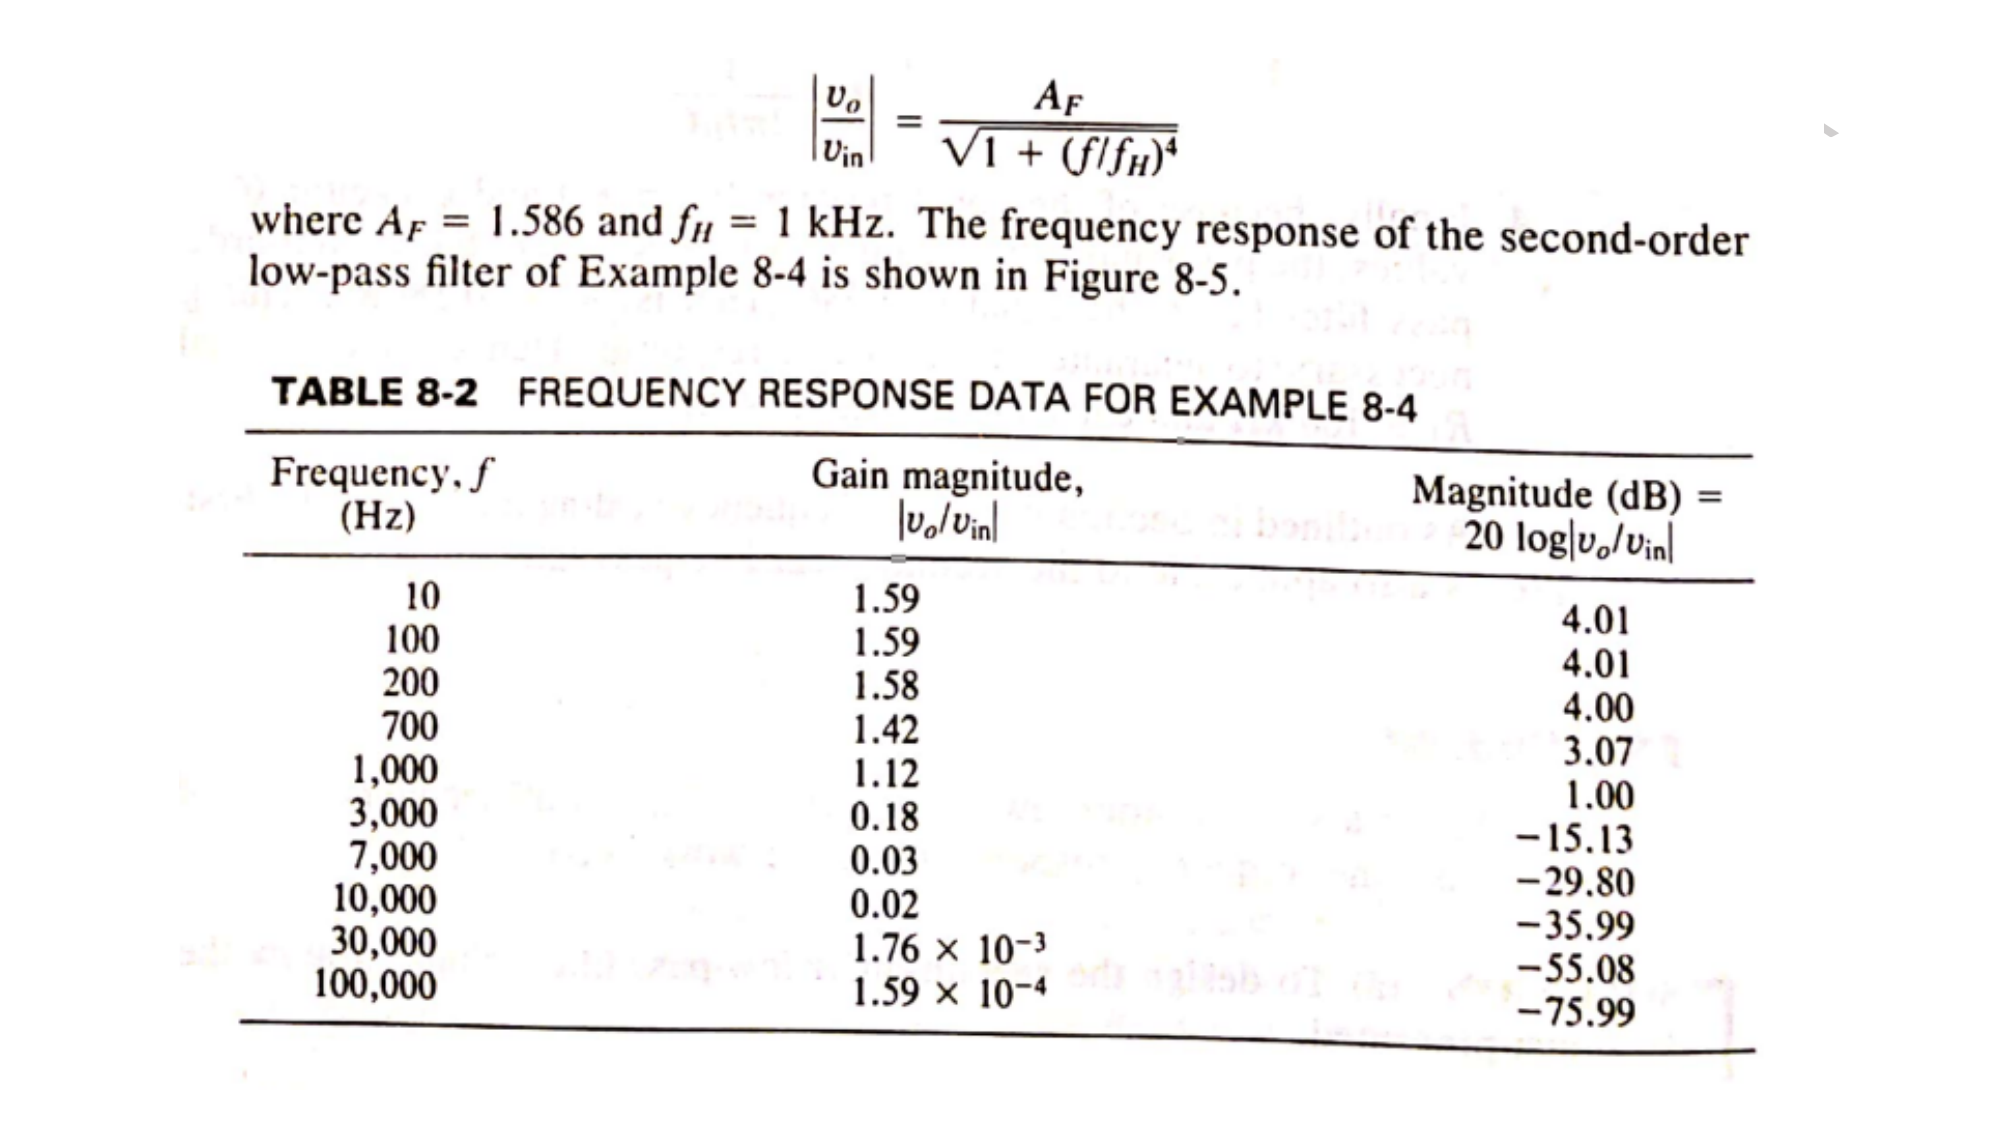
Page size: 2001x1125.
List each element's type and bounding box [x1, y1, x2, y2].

list [179, 58, 1824, 1091]
